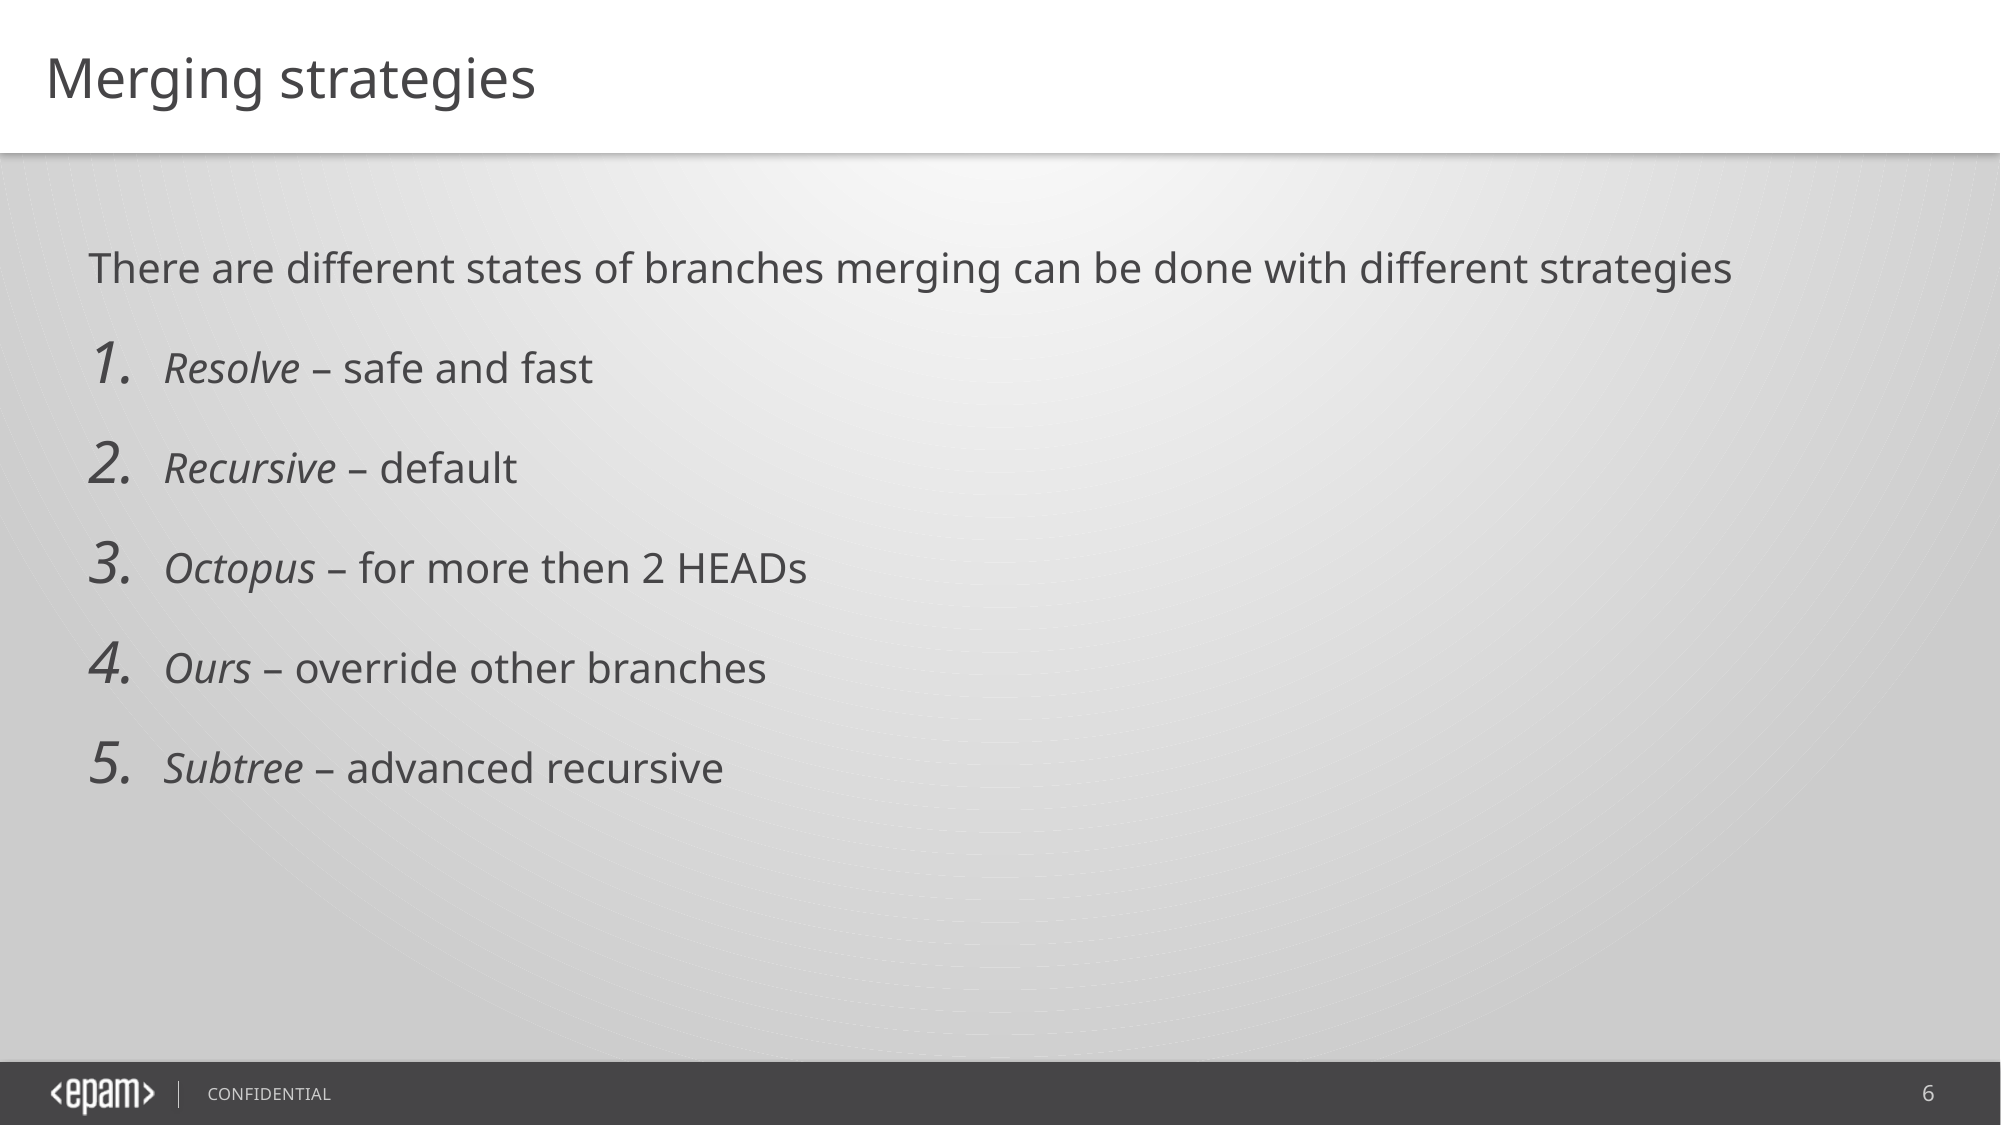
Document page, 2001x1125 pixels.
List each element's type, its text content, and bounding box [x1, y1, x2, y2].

picture [50, 1078, 155, 1116]
list There are different states of branches merging can be done with different strategies Resolve – safe and fast Recursive – default Octopus – for more then 2 HEADs Ours – override other branches Subtree – advanced recursive [77, 236, 1900, 977]
list Merging strategies [0, 0, 2000, 153]
